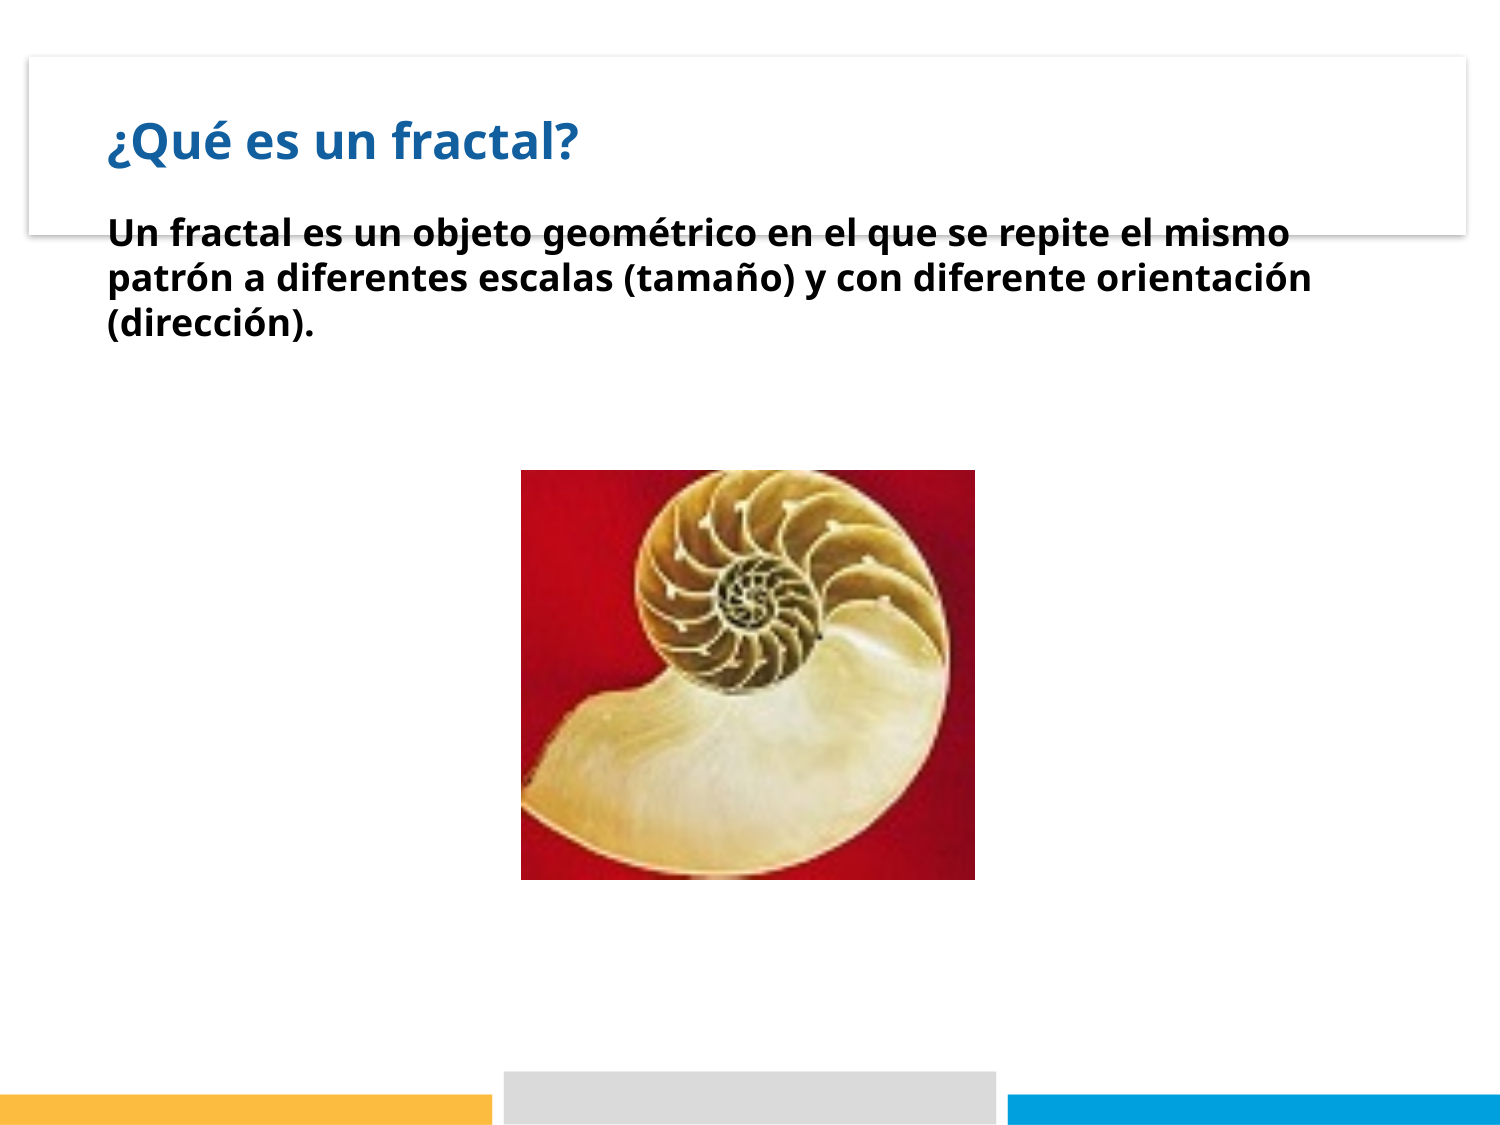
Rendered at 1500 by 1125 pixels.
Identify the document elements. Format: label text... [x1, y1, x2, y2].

picture [0, 0, 1500, 1125]
text_box ¿Qué es un fractal? Un fractal es un objeto geométrico en el que se repite el mismo patrón a diferentes escalas (tamaño) y con diferente orientación (dirección). [92, 129, 1420, 325]
